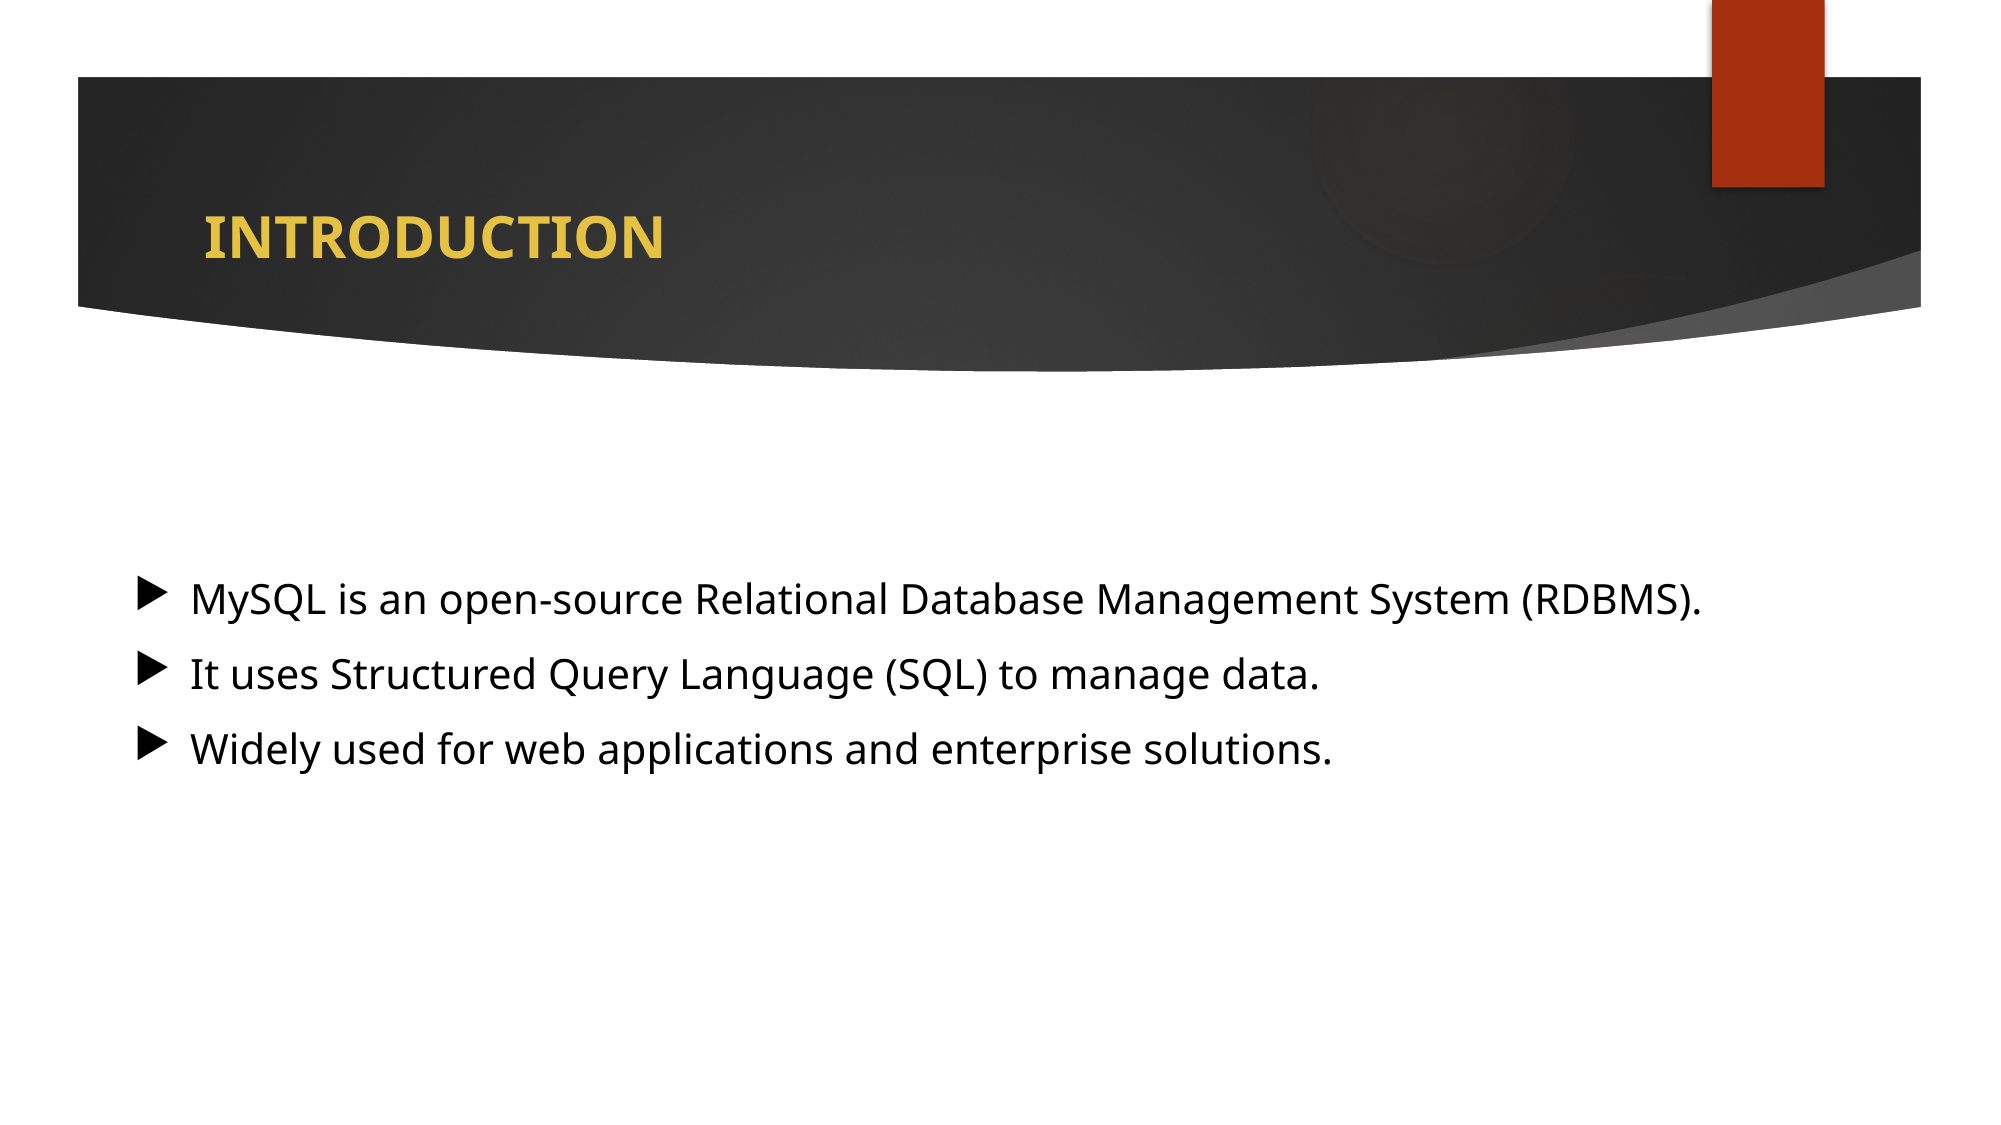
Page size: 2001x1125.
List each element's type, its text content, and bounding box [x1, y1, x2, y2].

list MySQL is an open-source Relational Database Management System (RDBMS). It uses Structured Query Language (SQL) to manage data. Widely used for web applications and enterprise solutions. [118, 334, 1725, 988]
title INTRODUCTION [189, 159, 1627, 276]
